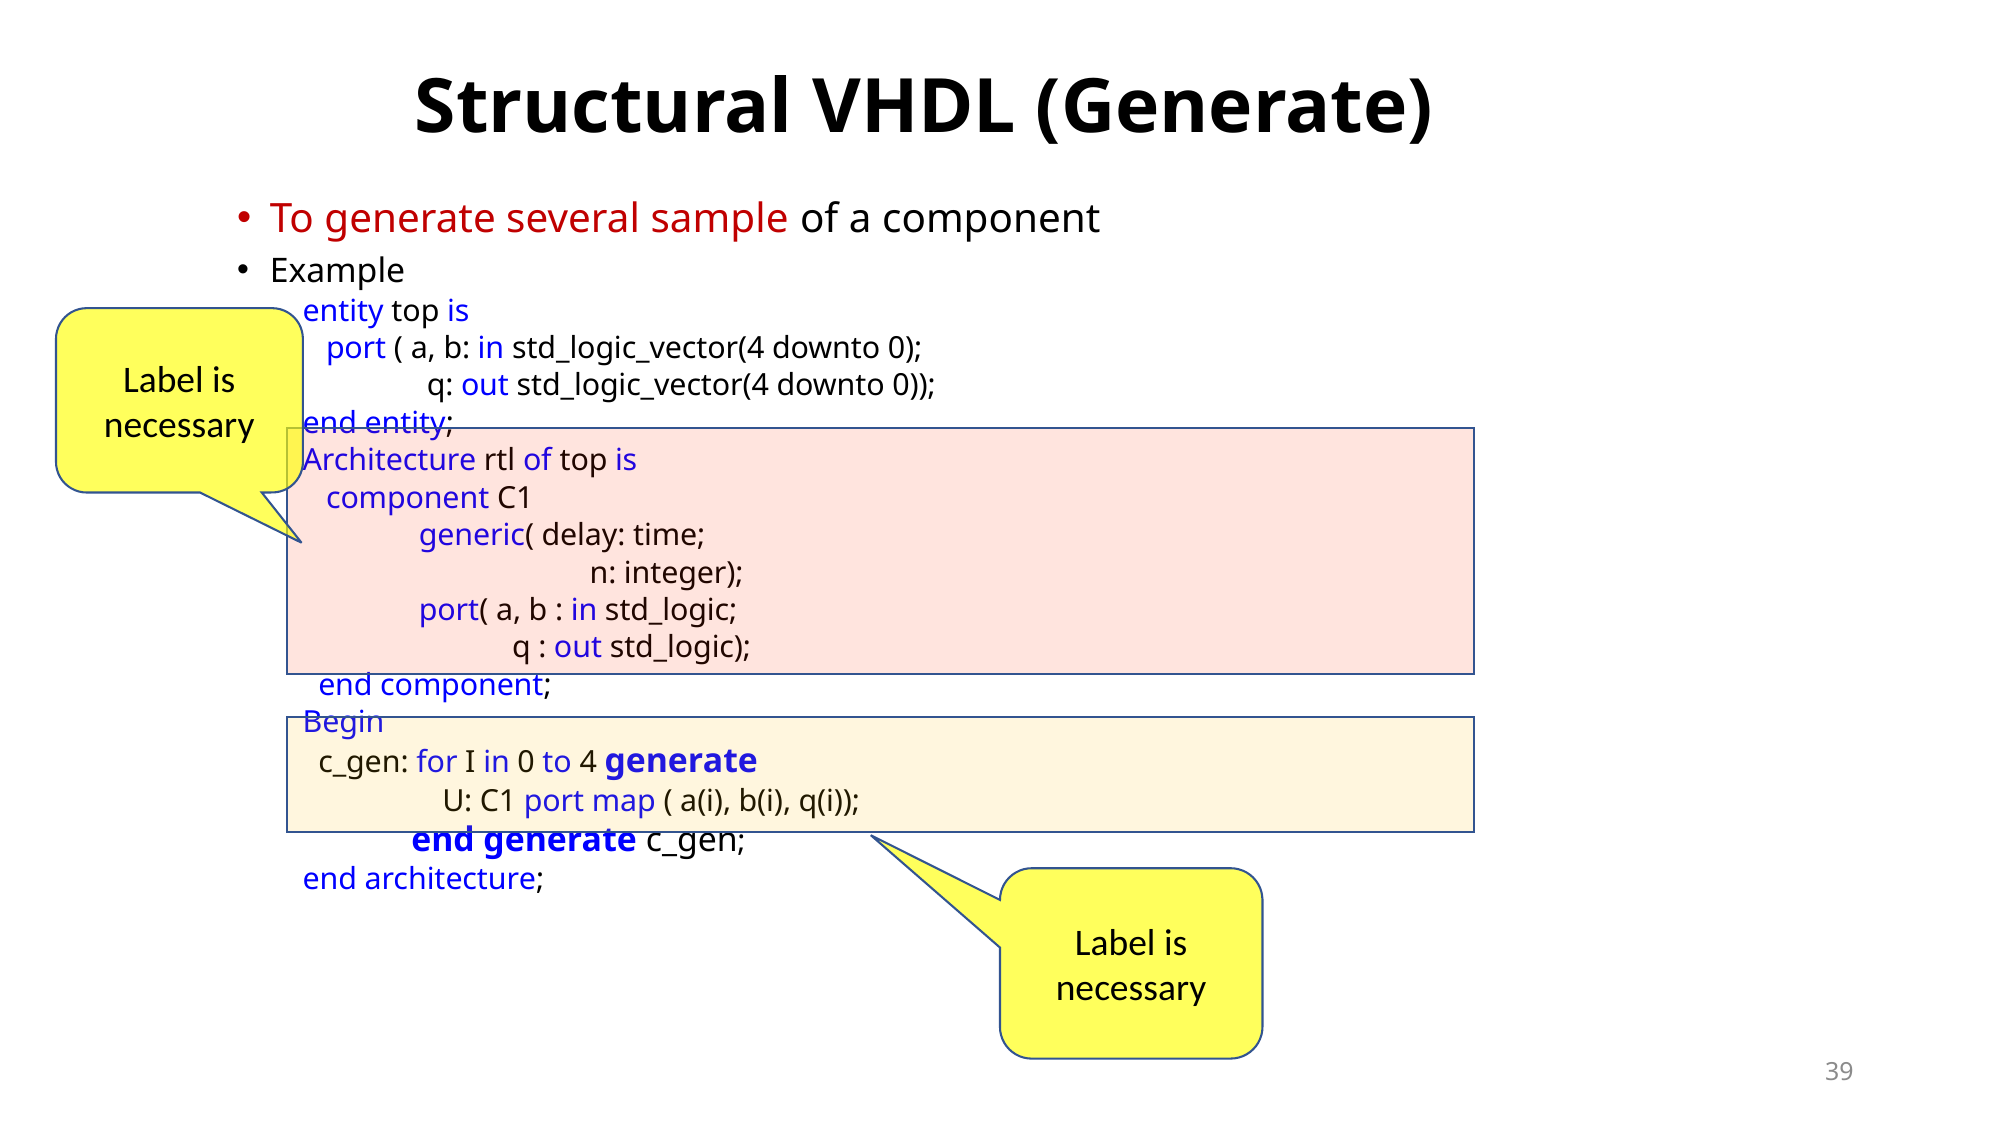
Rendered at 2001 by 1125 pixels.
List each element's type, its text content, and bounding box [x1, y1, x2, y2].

text_box Label is necessary [54, 307, 304, 544]
slide_number 39 [1418, 1040, 1869, 1101]
title Structural VHDL (Generate) [399, 0, 2000, 218]
text_box [286, 427, 1475, 675]
text_box Label is necessary [870, 834, 1264, 1060]
text_box [286, 716, 1475, 833]
list To generate several sample of a component Example entity top is port ( a, b: in std_logic_vector(4 downto 0); q: out std_logic_vector(4 downto 0)); end entity; Architecture rtl of top is component C1 generic( delay: time; n: integer); port( a, b : in std_logic; q : out std_logic); end component; Begin c_gen: for I in 0 to 4 generate U: C1 port map ( a(i), b(i), q(i)); end generate c_gen; end architecture; [222, 193, 1948, 908]
